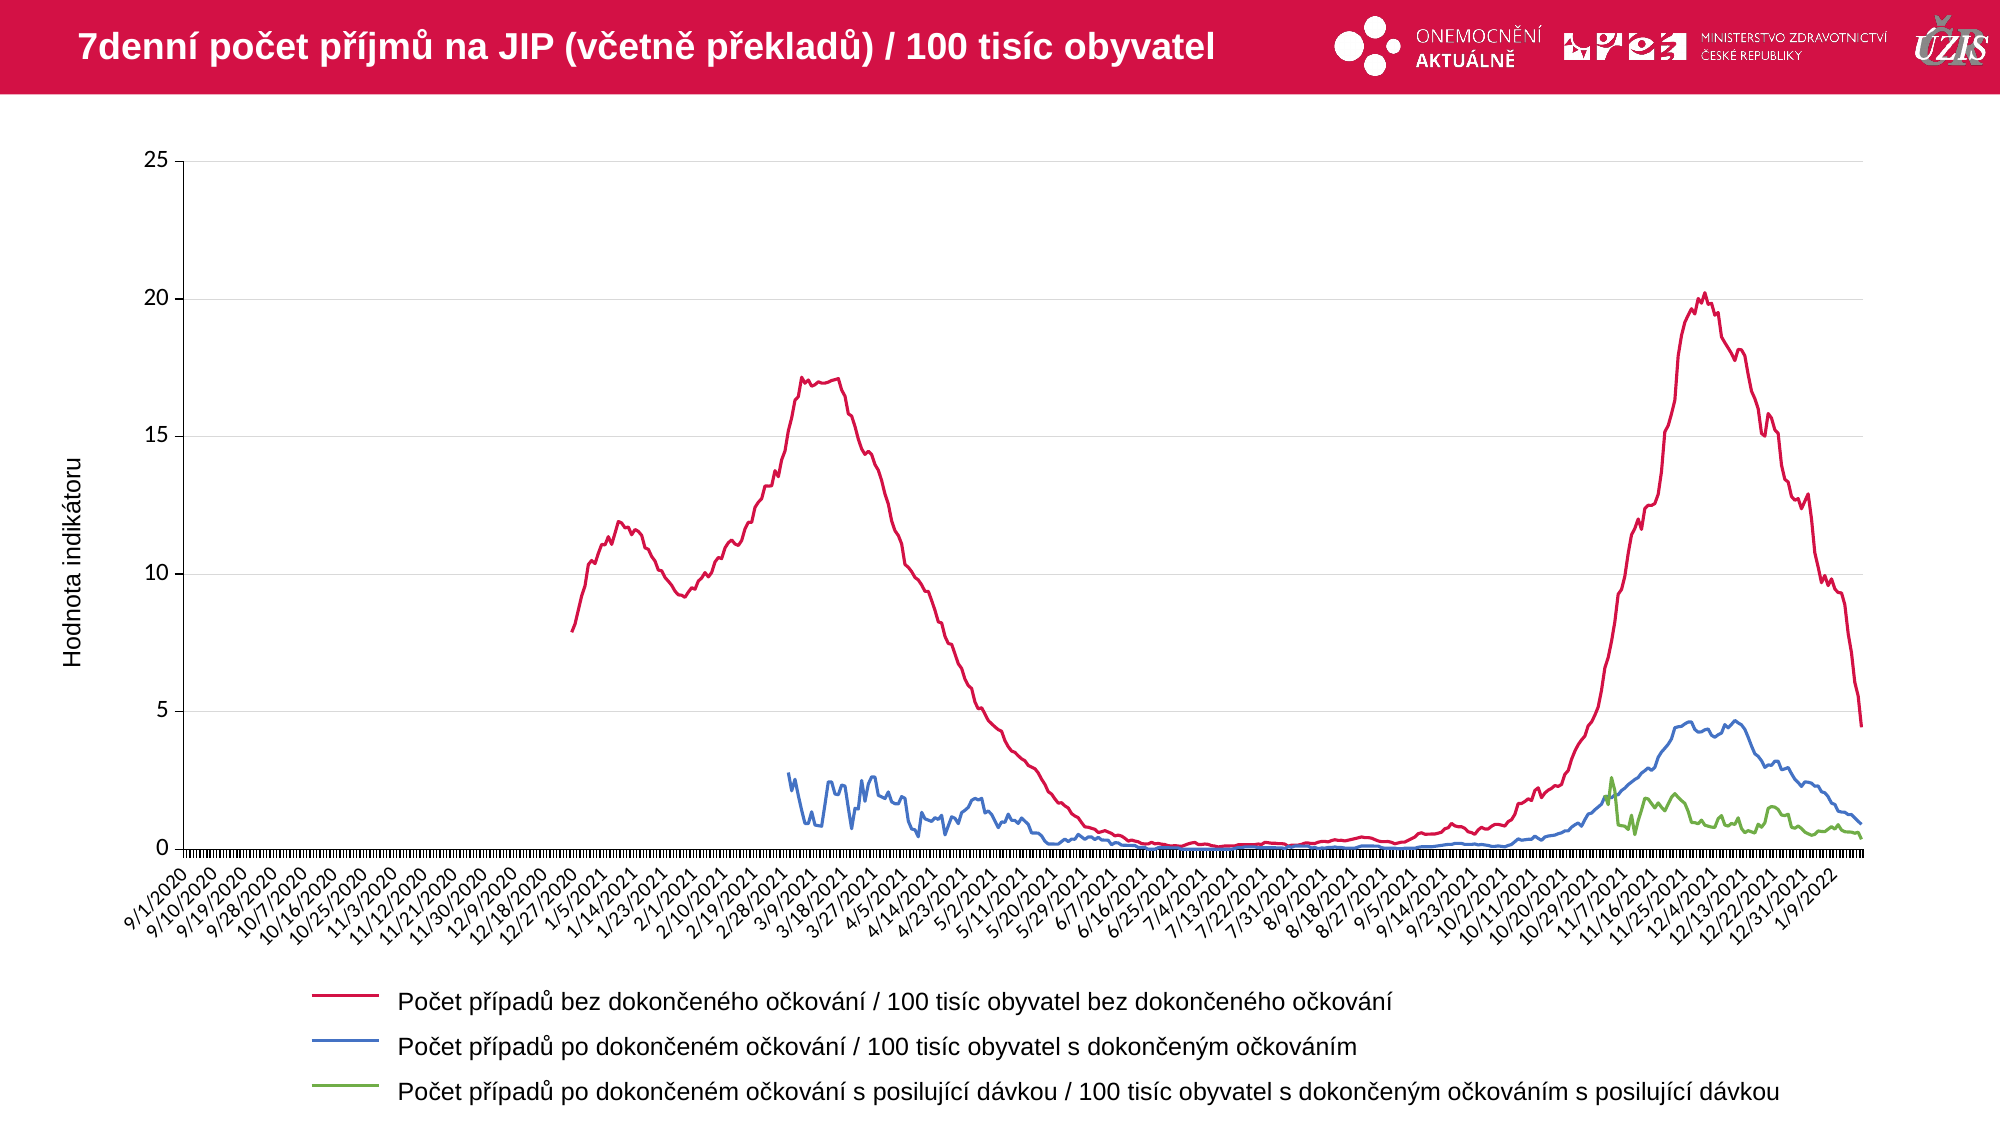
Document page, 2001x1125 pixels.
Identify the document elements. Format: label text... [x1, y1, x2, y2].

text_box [232, 962, 1863, 1109]
picture [1915, 15, 1989, 66]
text_box Hodnota indikátoru [47, 442, 93, 683]
picture [1563, 31, 1888, 60]
picture [1379, 16, 1542, 76]
chart [93, 144, 1907, 1109]
title 7denní počet příjmů na JIP (včetně překladů) / 100 tisíc obyvatel [62, 0, 1379, 95]
